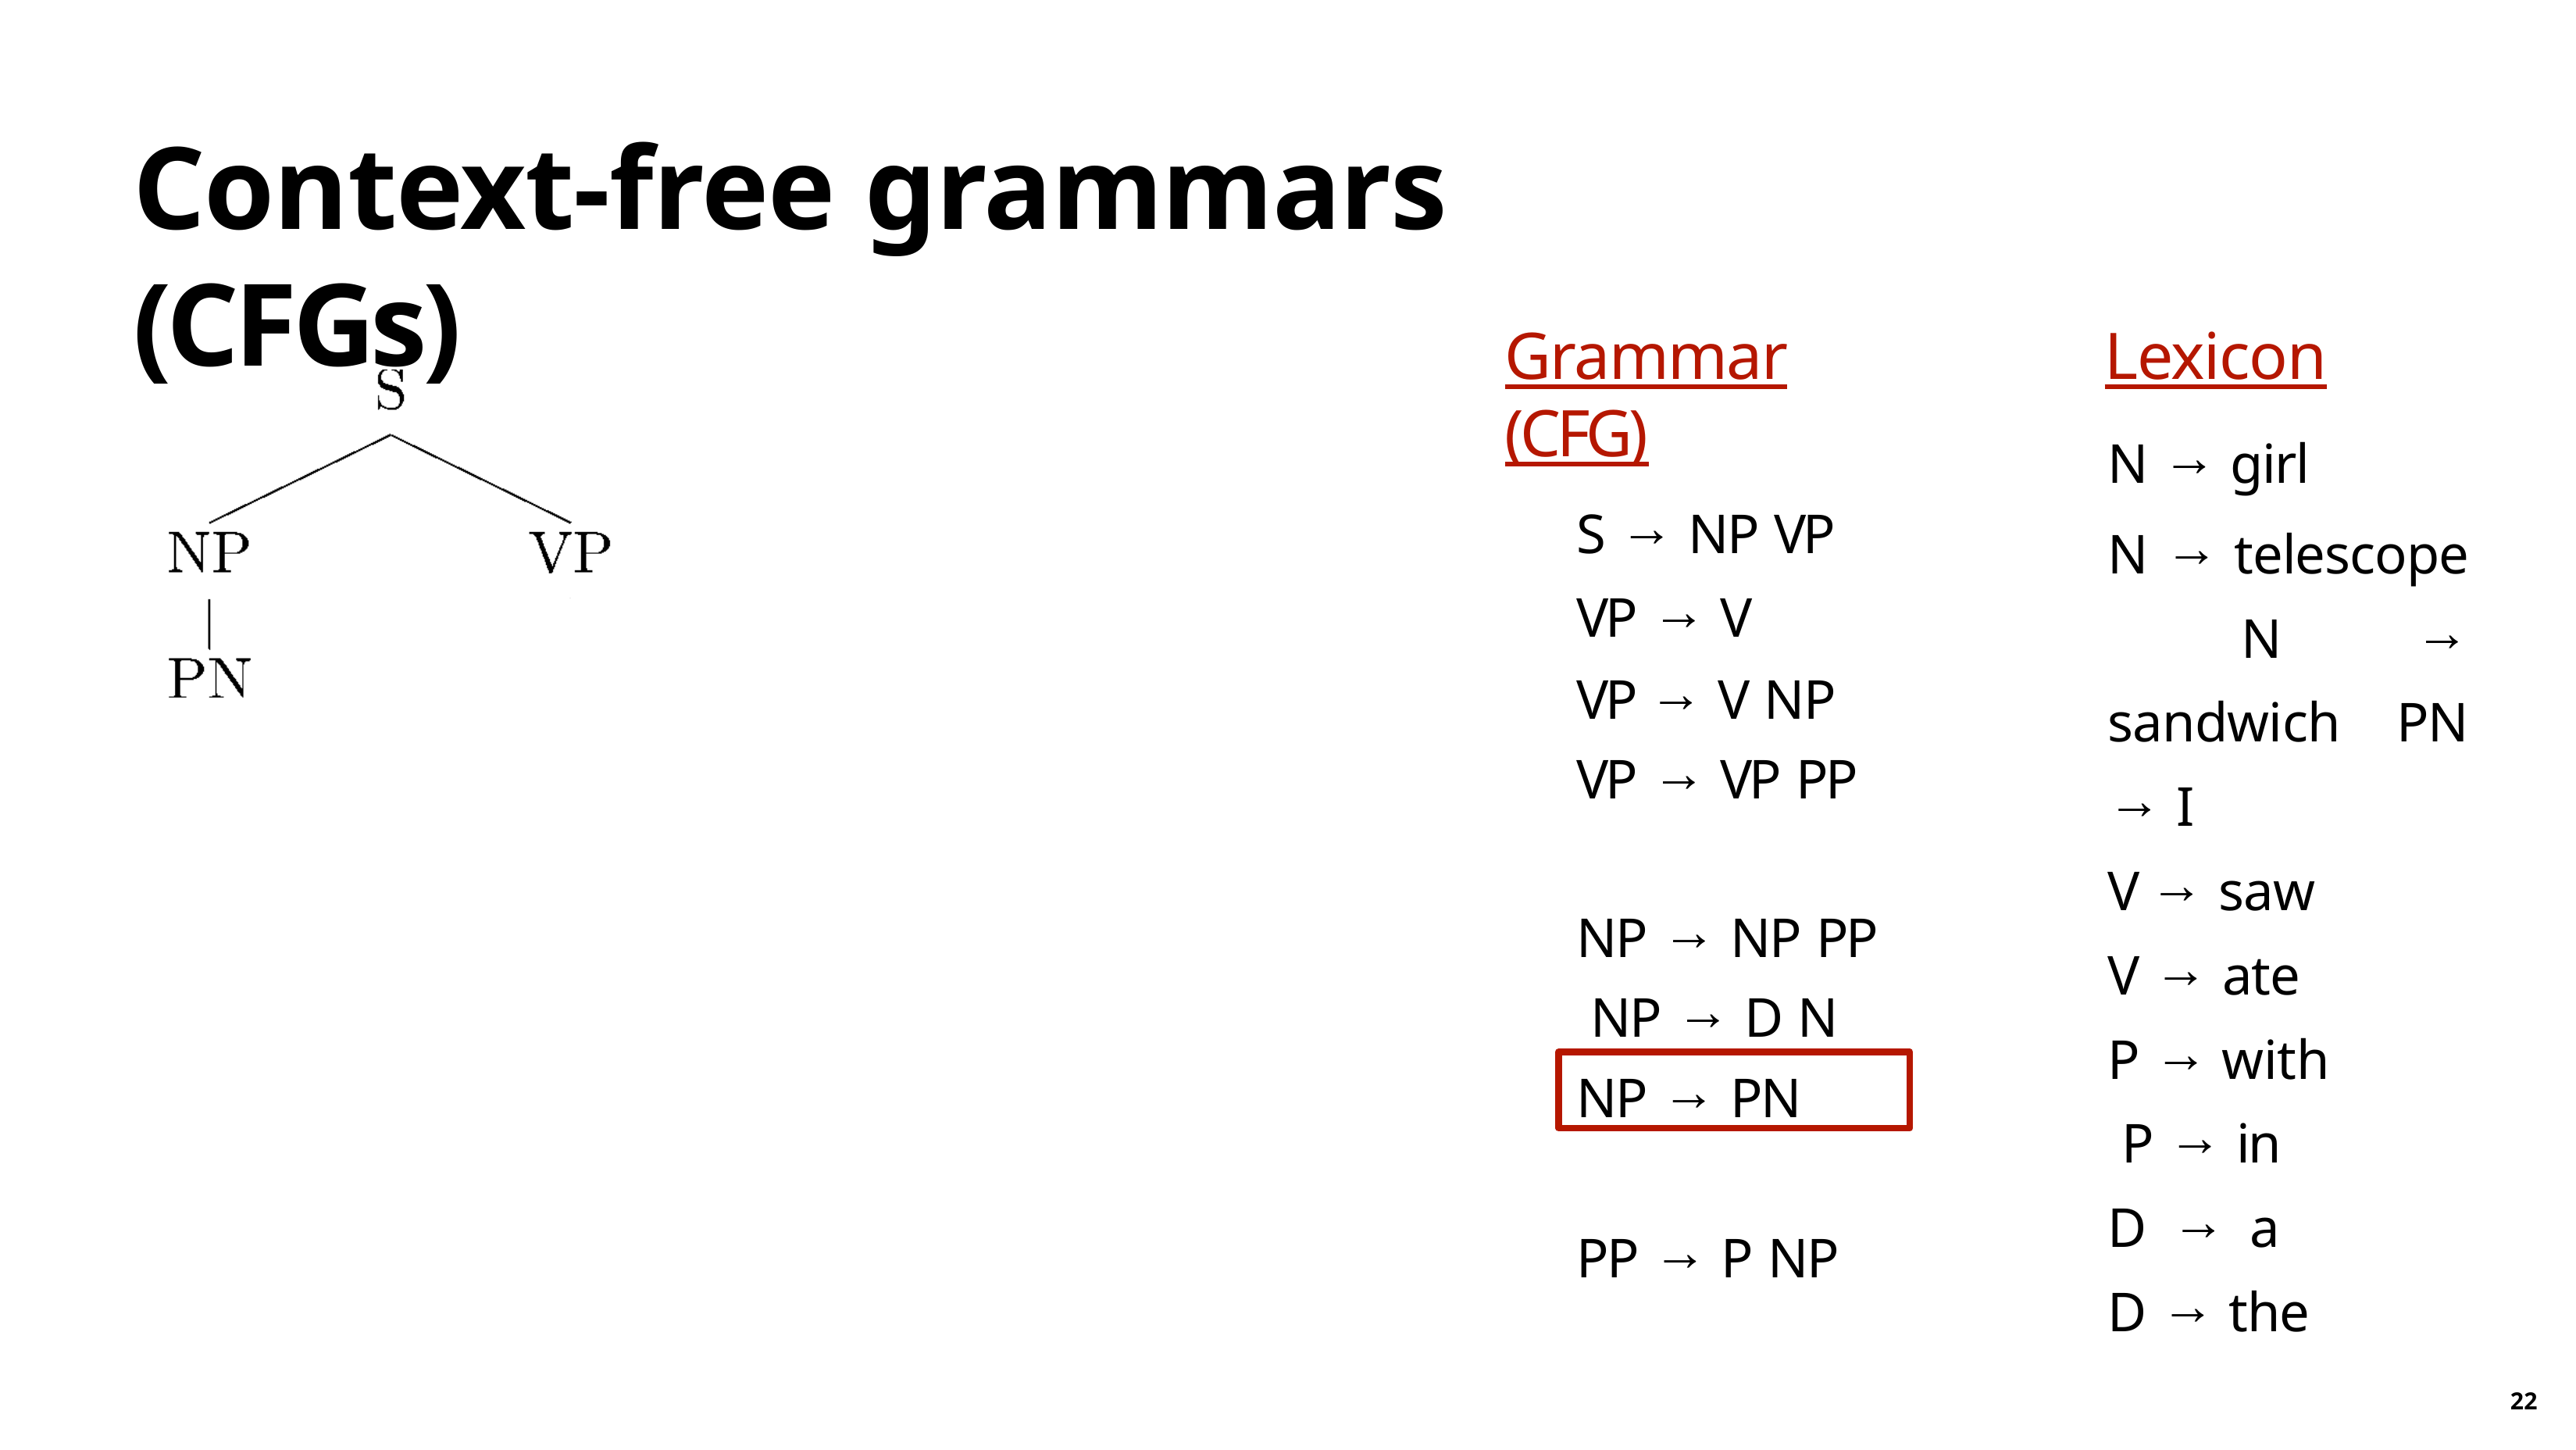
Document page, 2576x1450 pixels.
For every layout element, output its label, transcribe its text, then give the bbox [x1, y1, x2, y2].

text_box NP → NP PP NP → D N [1575, 886, 1888, 1048]
text_box 22 [2508, 1384, 2539, 1415]
text_box Lexicon N → girl N → telescope N → sandwich PN → I V → saw V → ate P → with P → in D → a D → the [2103, 268, 2470, 1342]
text_box PP → P NP [1575, 1222, 1850, 1289]
text_box NP → PN [1558, 1052, 1911, 1129]
title Context-free grammars (CFGs) [130, 113, 1746, 389]
text_box Grammar (CFG) S → NP VP [1503, 276, 1946, 565]
text_box VP → V VP → V NP VP → VP PP [1575, 566, 1876, 810]
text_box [168, 370, 663, 733]
